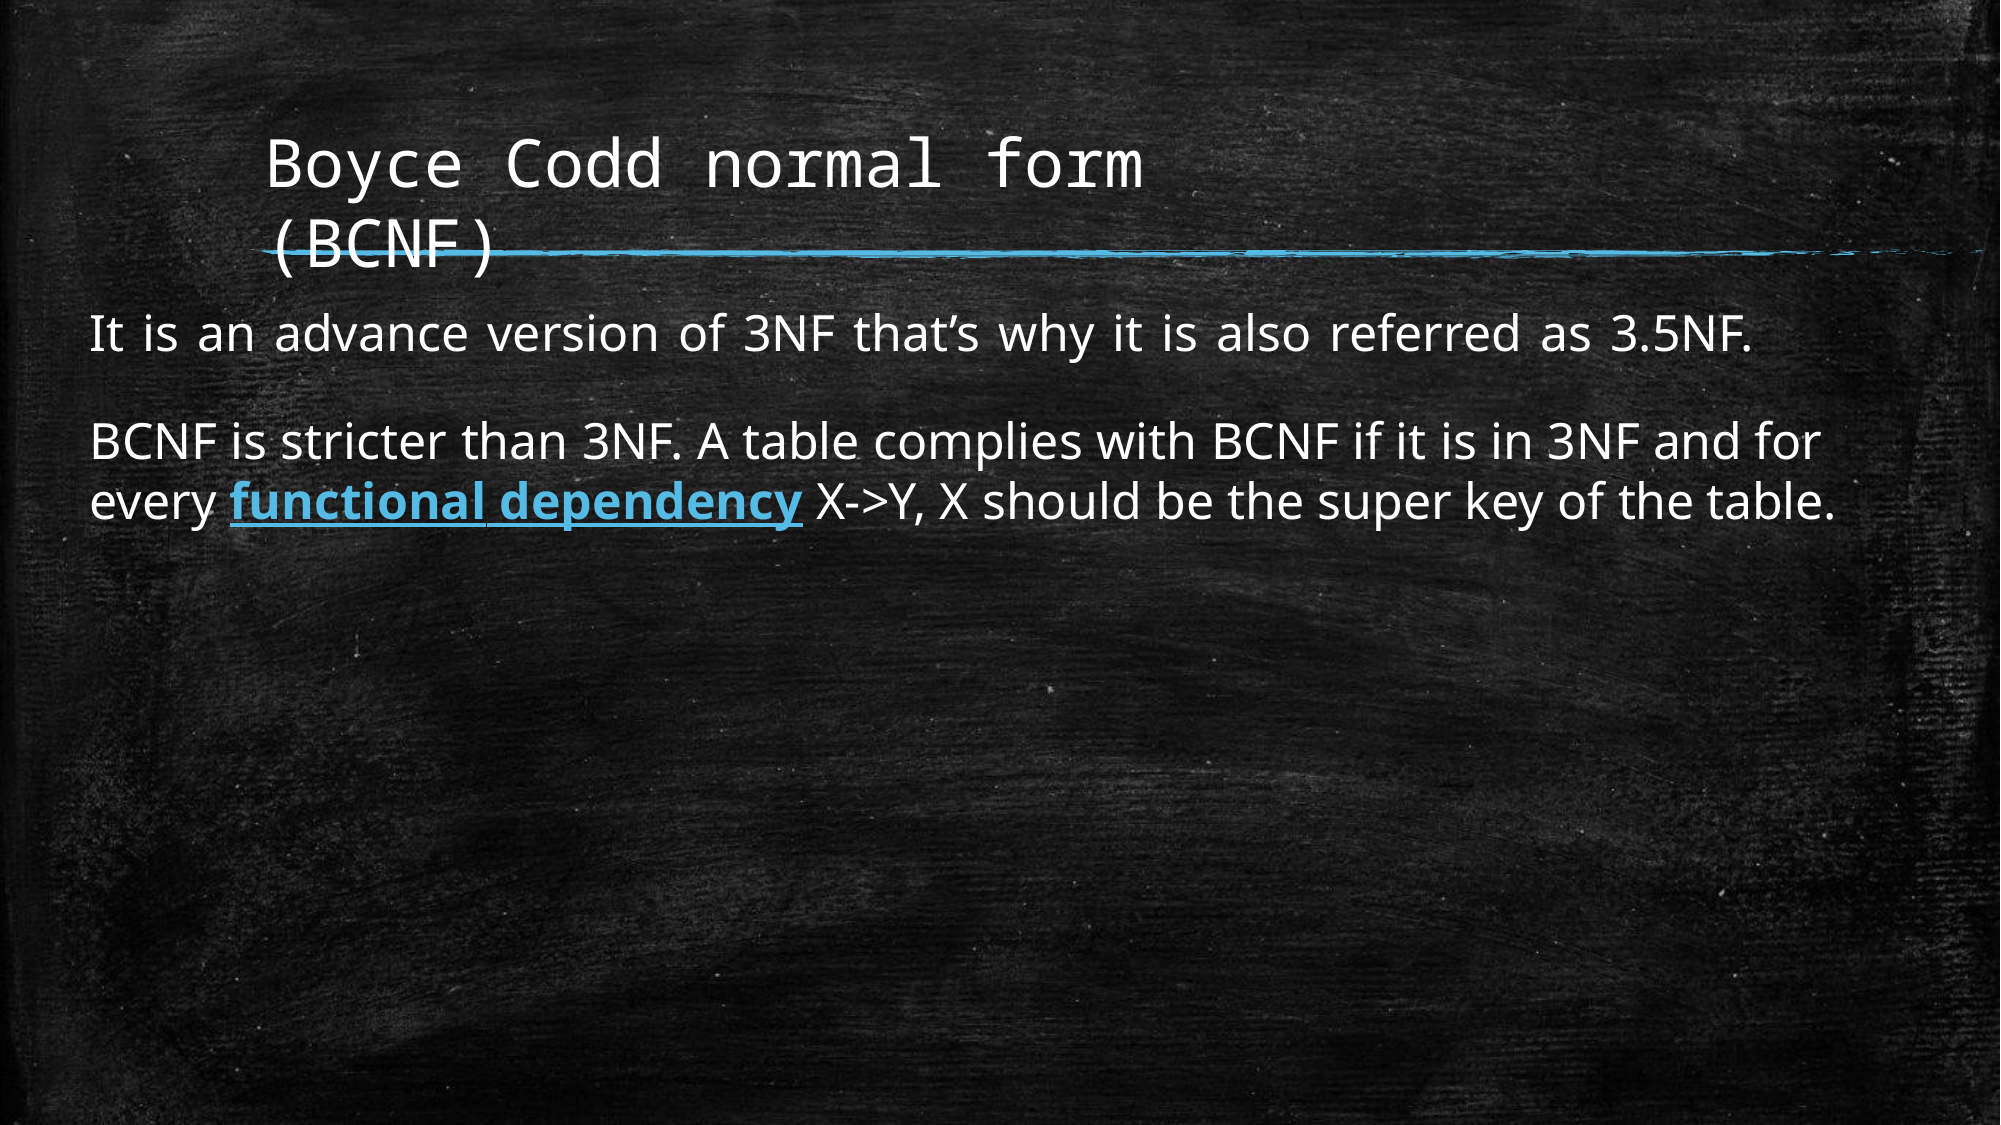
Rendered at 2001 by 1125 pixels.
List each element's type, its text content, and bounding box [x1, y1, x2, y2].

picture [0, 0, 2000, 1125]
title Boyce Codd normal form (BCNF) [262, 118, 1332, 299]
list It is an advance version of 3NF that’s why it is also referred as 3.5NF. BCNF is stricter than 3NF. A table complies with BCNF if it is in 3NF and for every functional dependency X->Y, X should be the super key of the table. [87, 299, 1963, 946]
